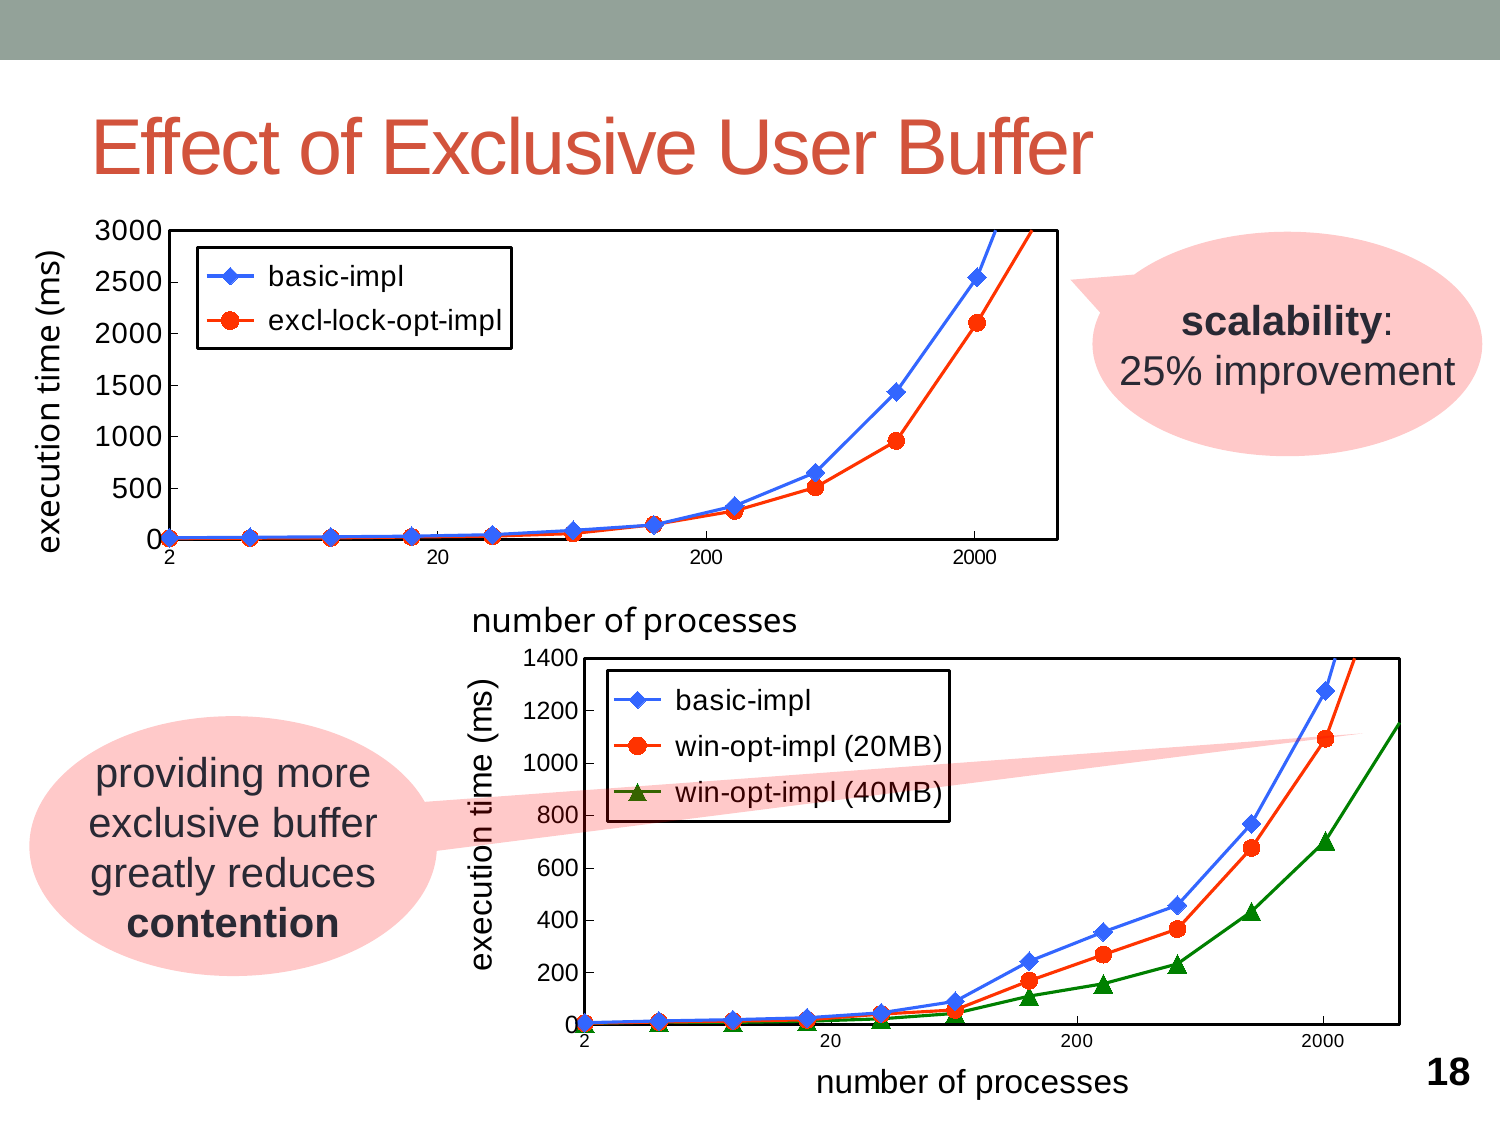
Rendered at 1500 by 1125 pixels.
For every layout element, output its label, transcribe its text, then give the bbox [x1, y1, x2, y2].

text_box scalability: 25% improvement [1147, 231, 1483, 457]
chart [0, 207, 1438, 1125]
slide_number 18 [1447, 1046, 1500, 1101]
title Effect of Exclusive User Buffer [75, 30, 1425, 256]
text_box providing more exclusive buffer greatly reduces contention [29, 738, 404, 977]
